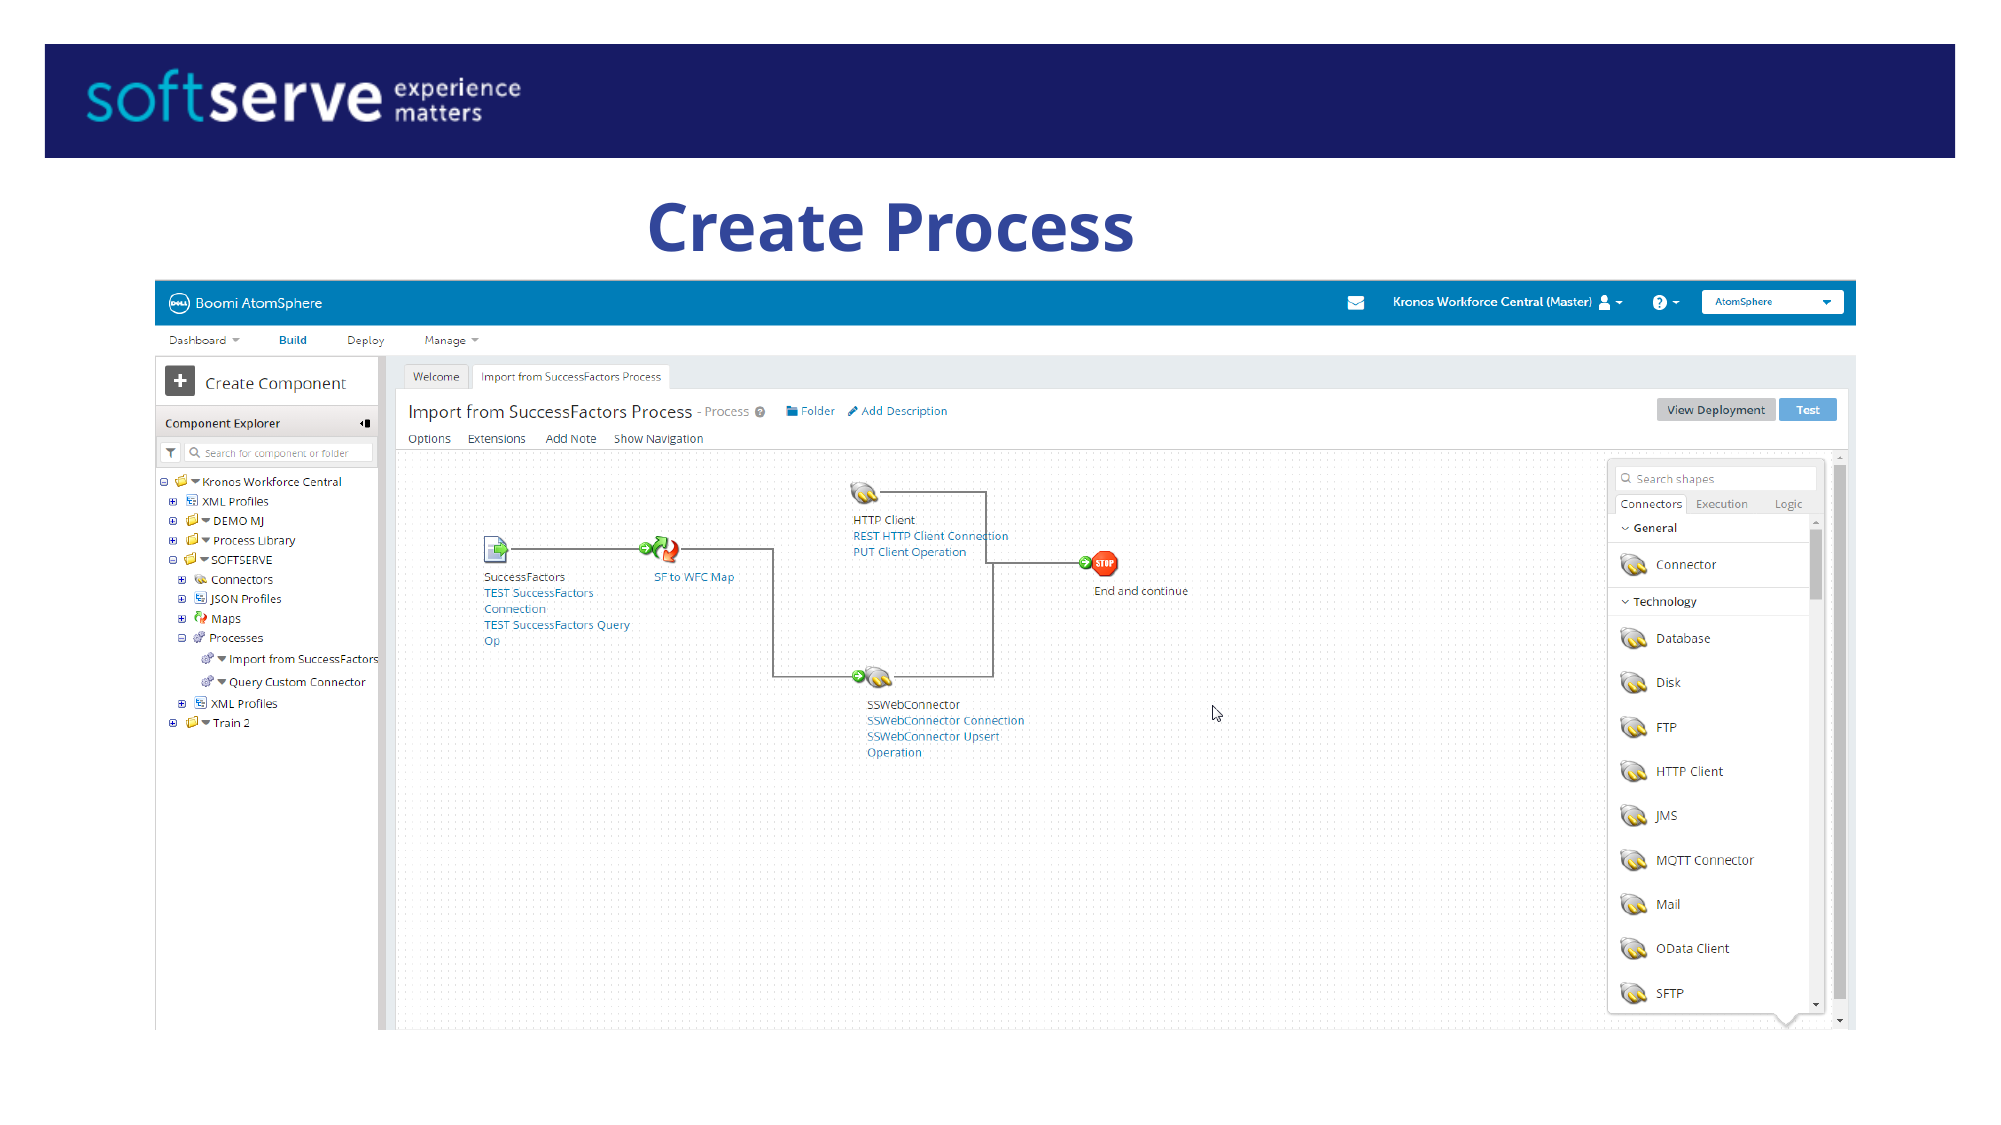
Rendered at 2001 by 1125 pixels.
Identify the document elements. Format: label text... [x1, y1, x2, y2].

picture [1654, 296, 1666, 309]
picture [1703, 291, 1843, 313]
picture [1600, 296, 1609, 309]
subtitle Create Process [155, 186, 1627, 262]
picture [1349, 297, 1364, 309]
picture [155, 326, 1856, 1030]
